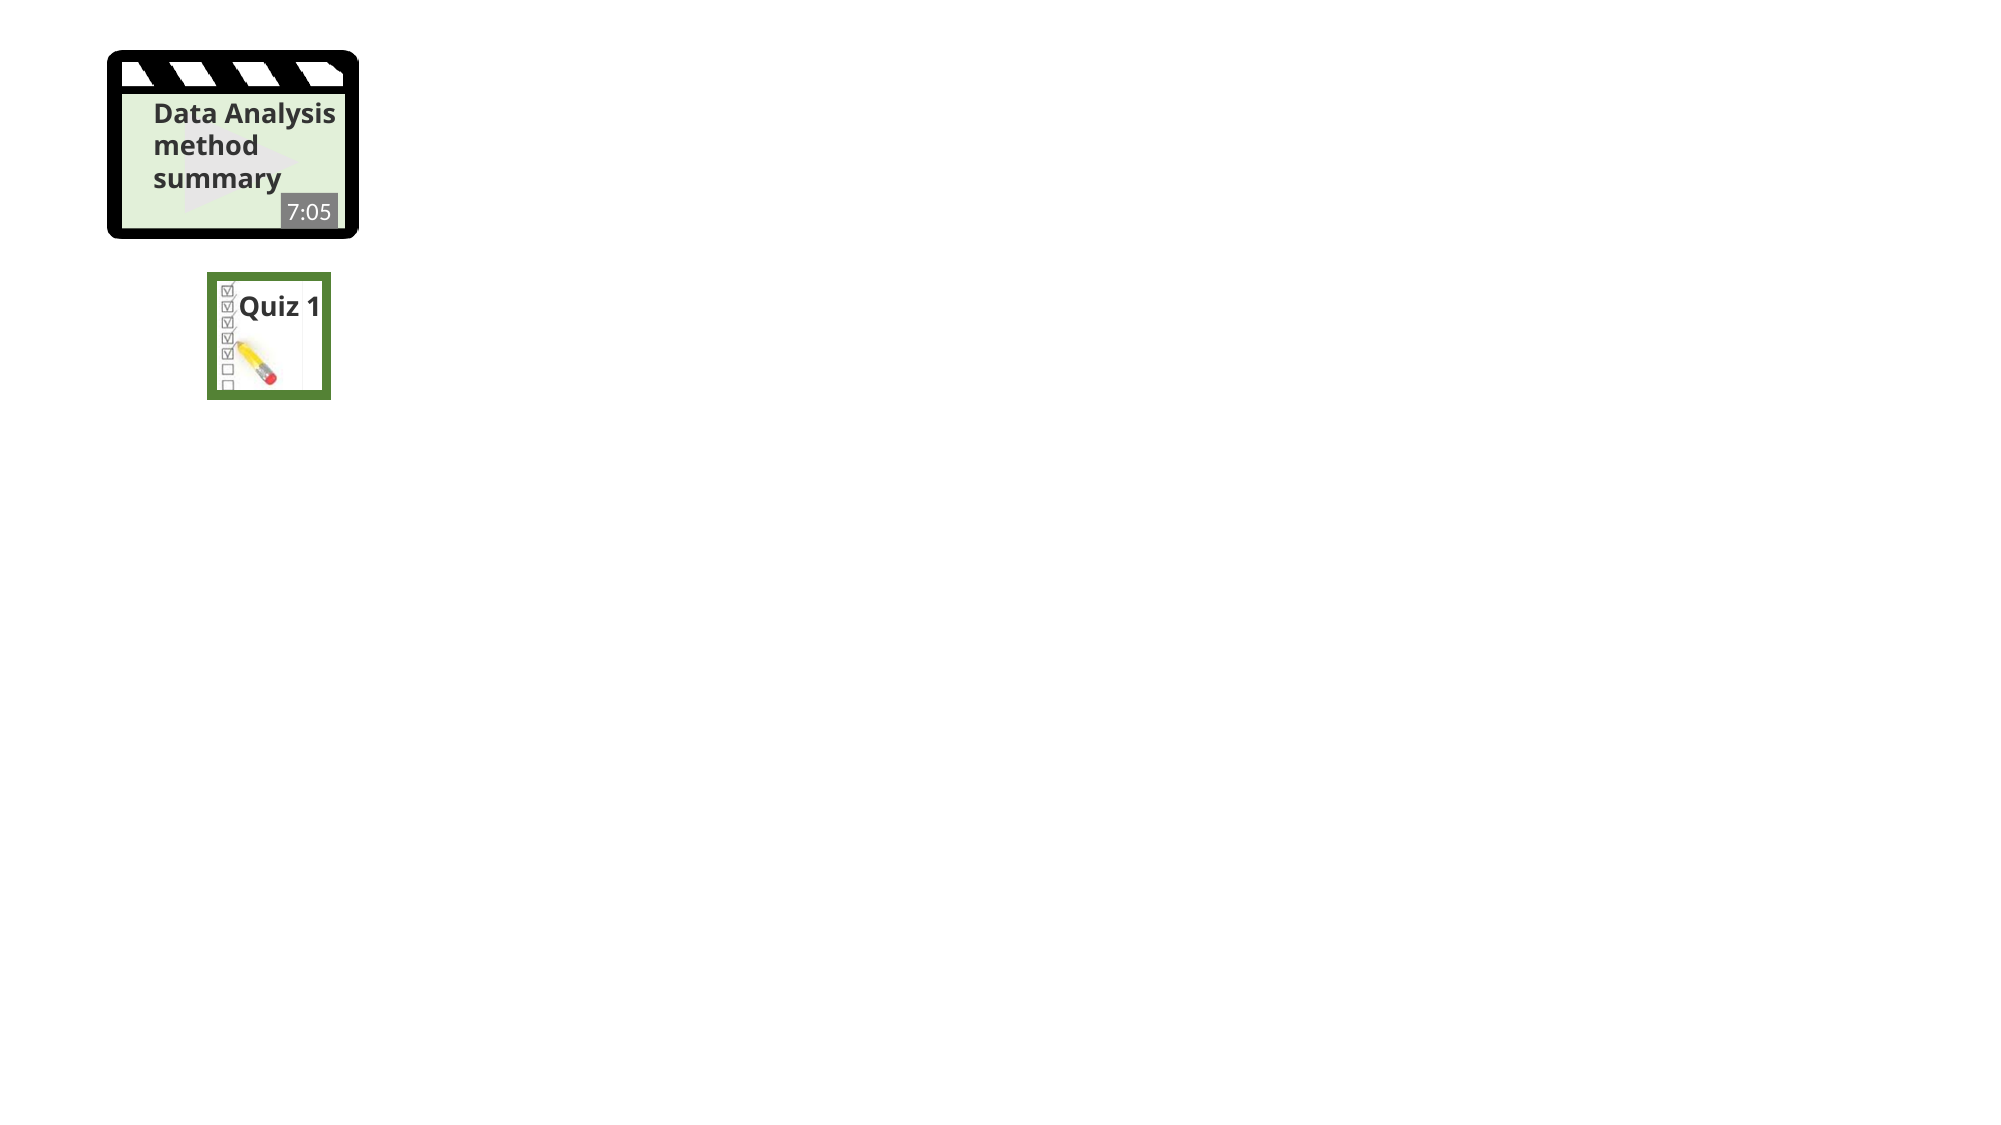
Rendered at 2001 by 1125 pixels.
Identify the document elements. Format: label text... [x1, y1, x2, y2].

text_box [211, 275, 327, 396]
picture [107, 50, 359, 239]
picture [211, 276, 303, 396]
text_box Data Analysis method summary [359, 88, 365, 201]
text_box Quiz 1 [327, 281, 337, 329]
